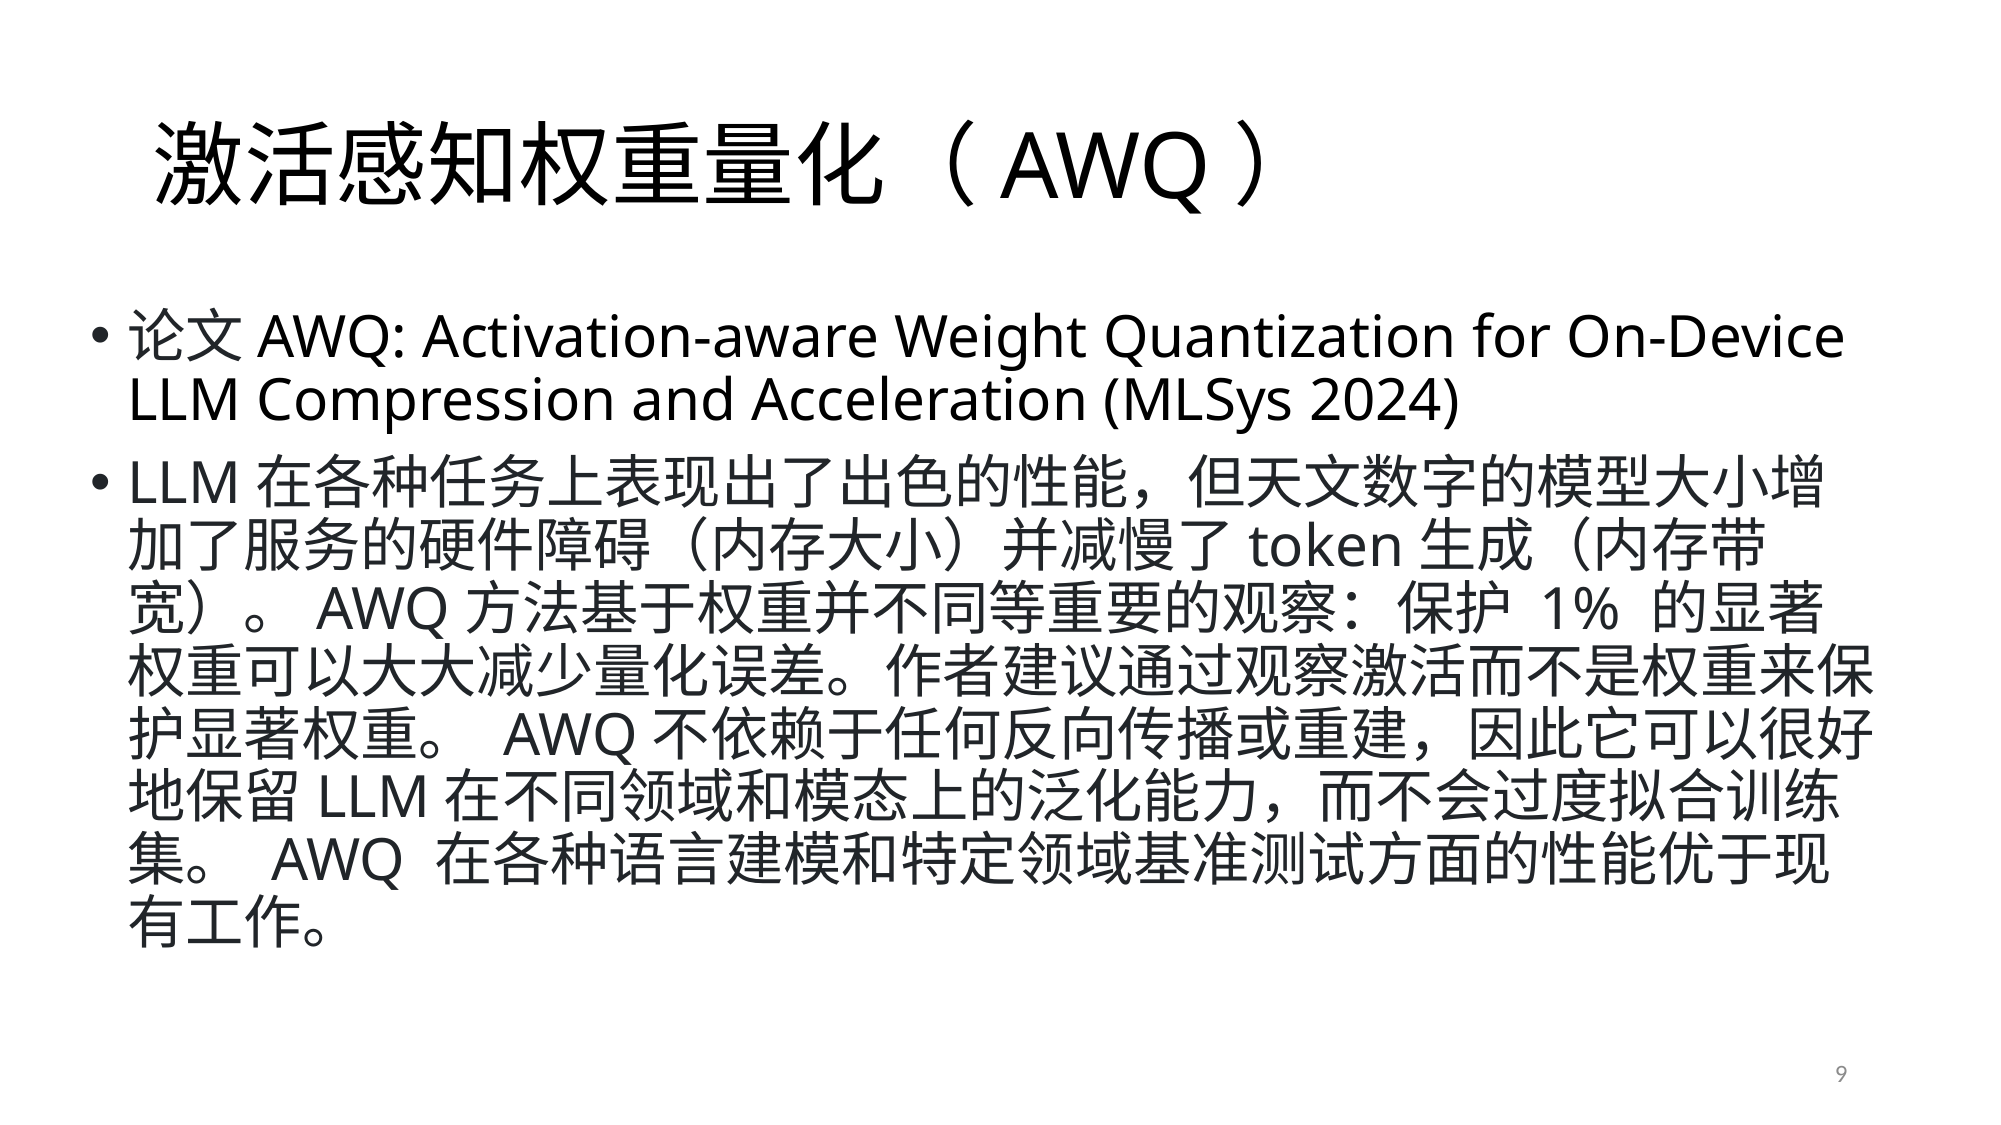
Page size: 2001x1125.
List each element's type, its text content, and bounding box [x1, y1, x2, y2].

slide_number 9 [1412, 1042, 1863, 1103]
list 论文AWQ: Activation-aware Weight Quantization for On-Device LLM Compression and Acceleration (MLSys 2024) LLM在各种任务上表现出了出色的性能，但天文数字的模型大小增加了服务的硬件障碍（内存大小）并减慢了token生成（内存带宽）。AWQ方法基于权重并不同等重要的观察：保护 1% 的显著权重可以大大减少量化误差。作者建议通过观察激活而不是权重来保护显著权重。 AWQ不依赖于任何反向传播或重建，因此它可以很好地保留LLM在不同领域和模态上的泛化能力，而不会过度拟合训练集。 AWQ 在各种语言建模和特定领域基准测试方面的性能优于现有工作。 [75, 299, 1895, 1014]
title 激活感知权重量化（AWQ） [137, 59, 1863, 278]
